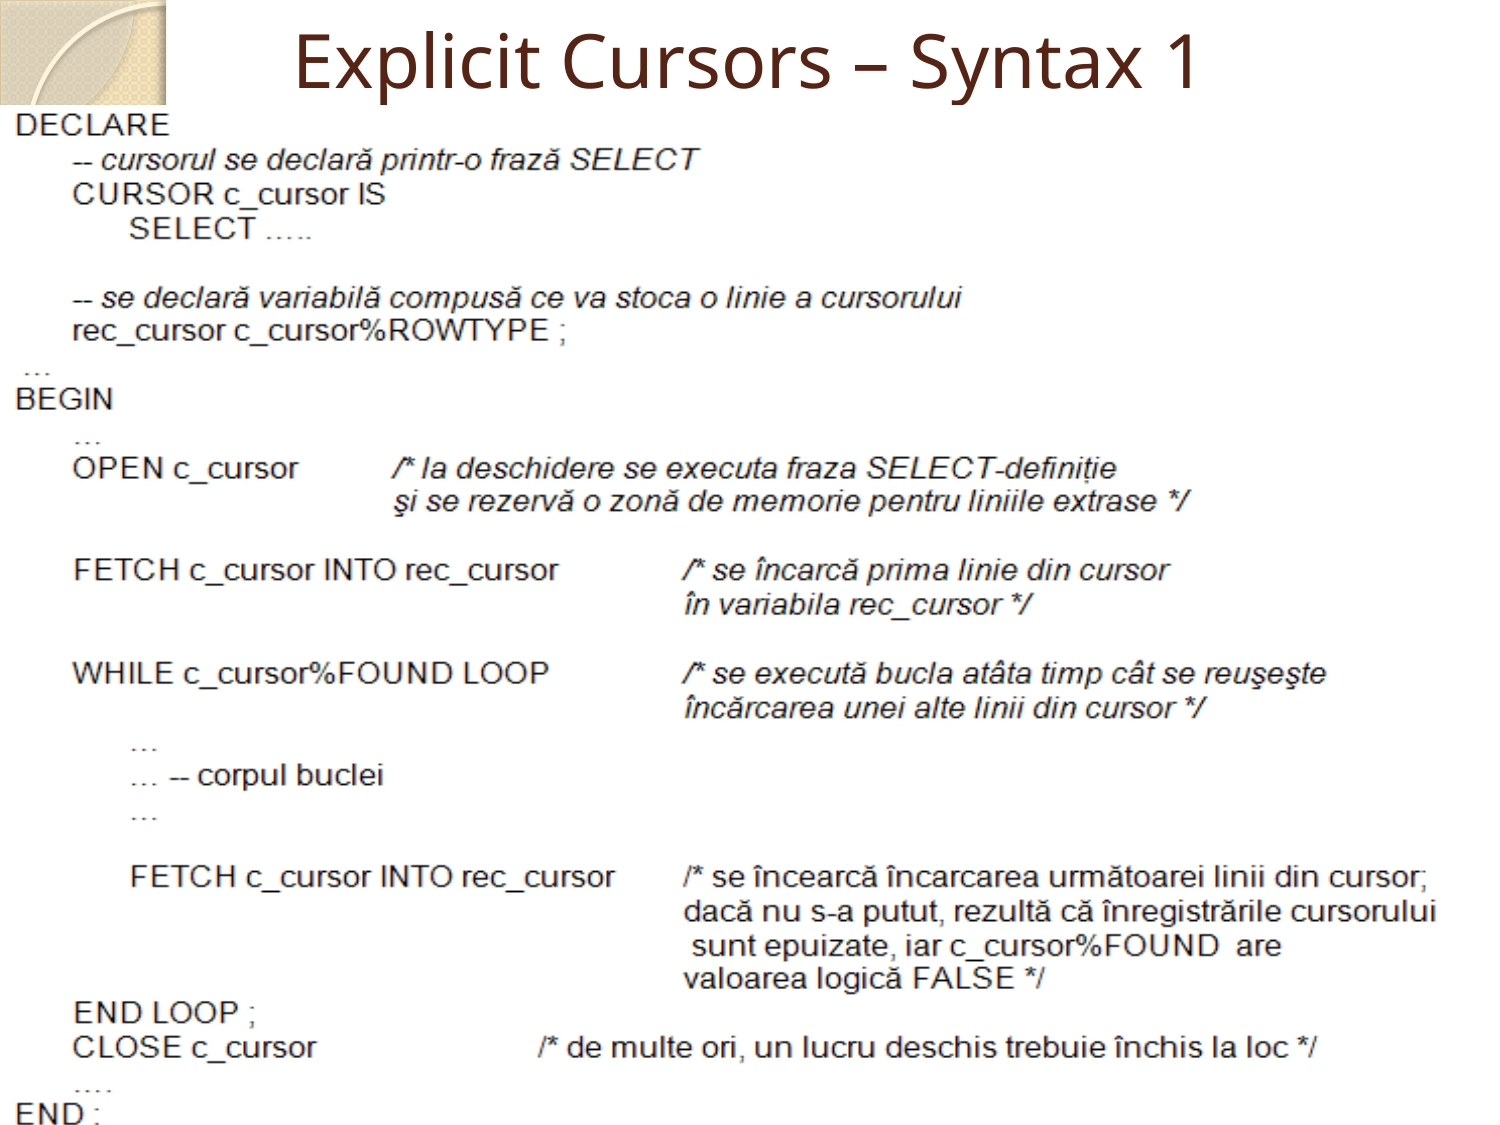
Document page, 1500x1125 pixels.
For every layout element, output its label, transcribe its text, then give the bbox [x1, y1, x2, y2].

picture [0, 105, 1442, 1125]
title Explicit Cursors – Syntax 1 [75, 0, 1425, 101]
